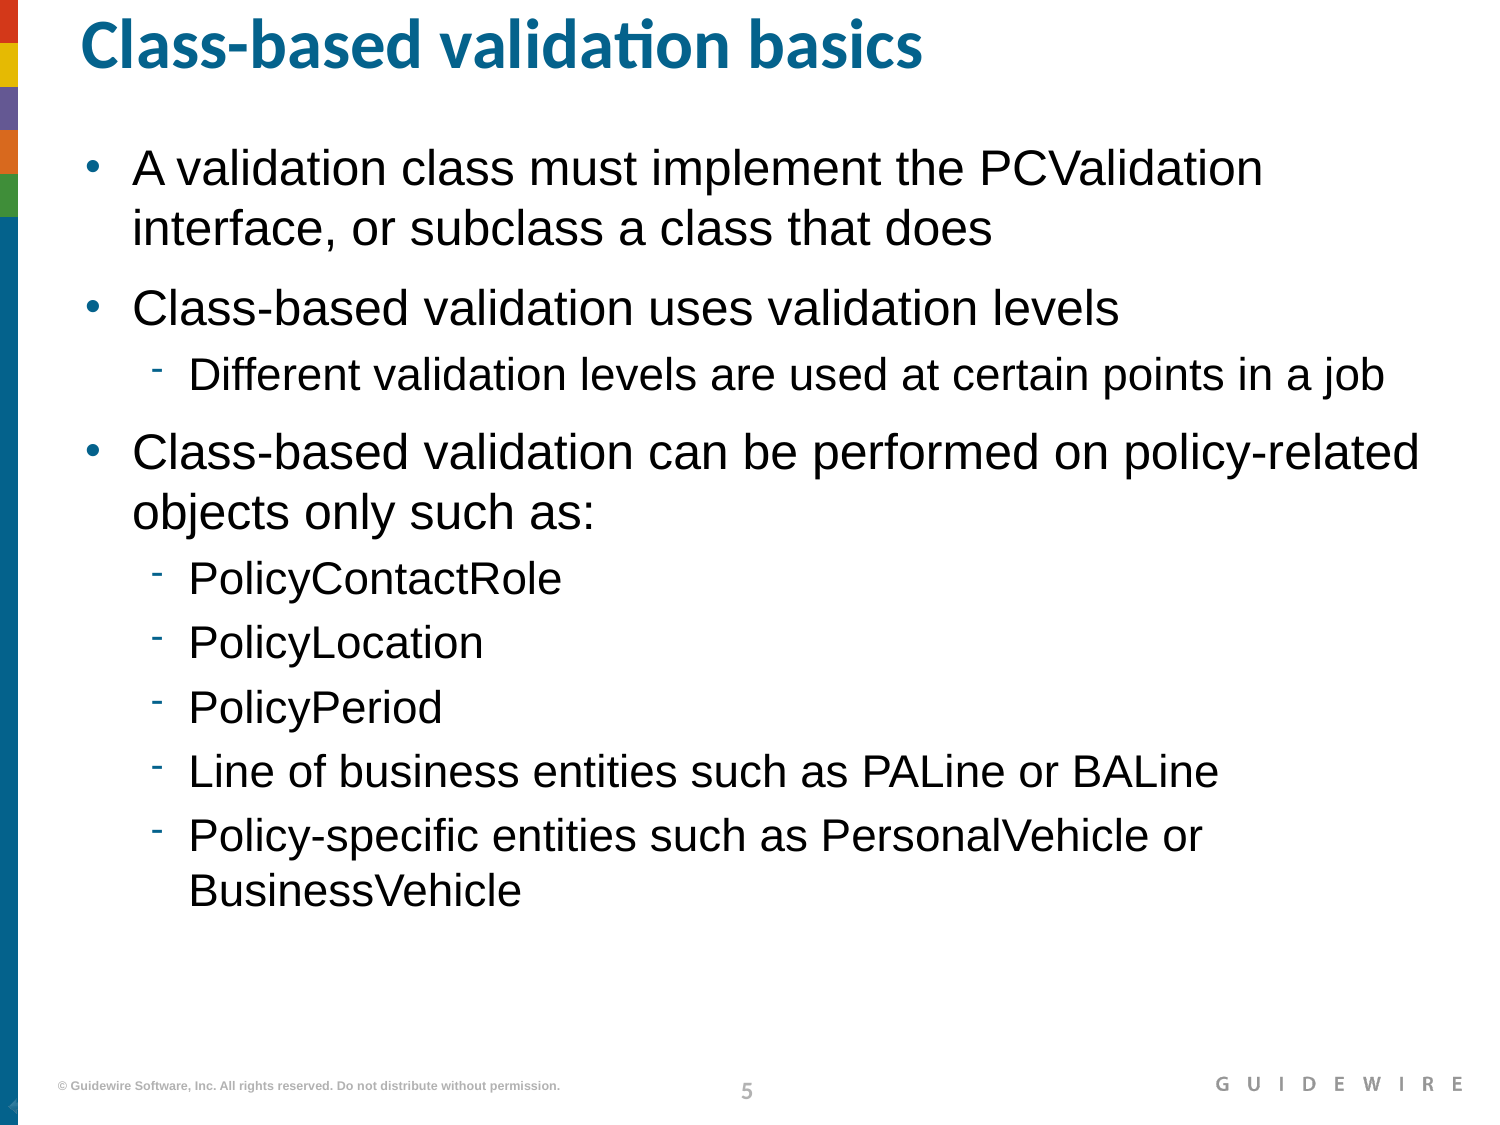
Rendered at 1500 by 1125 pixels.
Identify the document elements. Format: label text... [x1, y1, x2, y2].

picture [1215, 1073, 1480, 1096]
picture [10, 1101, 18, 1111]
title Class-based validation basics [81, 14, 1446, 137]
list A validation class must implement the PCValidation interface, or subclass a class that does Class-based validation uses validation levels Different validation levels are used at certain points in a job Class-based validation can be performed on policy-related objects only such as: PolicyContactRole PolicyLocation PolicyPeriod Line of business entities such as PALine or BALine Policy-specific entities such as PersonalVehicle or BusinessVehicle [85, 135, 1450, 1036]
picture [0, 0, 18, 216]
